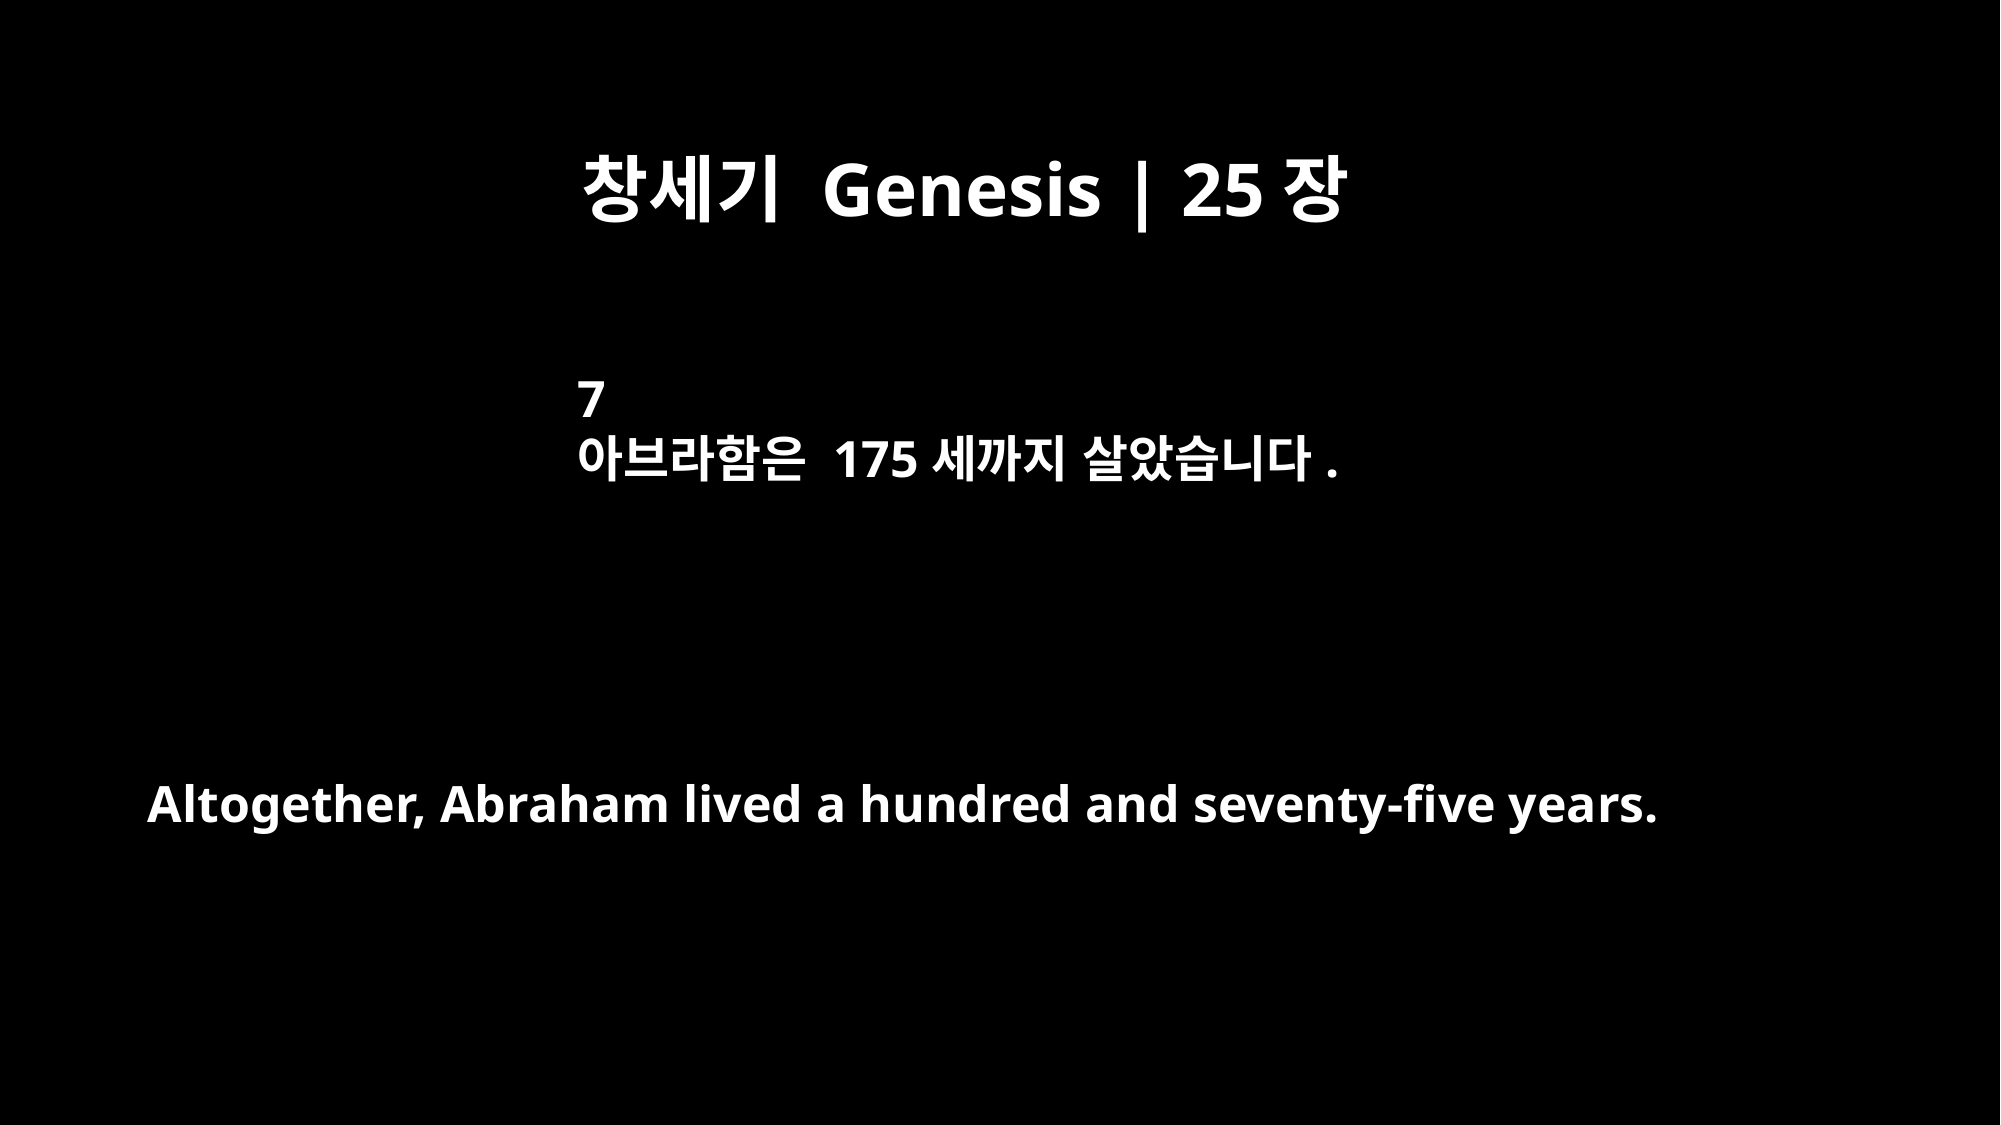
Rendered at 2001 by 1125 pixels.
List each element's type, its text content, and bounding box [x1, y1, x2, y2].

text_box 창세기 Genesis | 25장 [566, 136, 1365, 239]
text_box Altogether, Abraham lived a hundred and seventy-five years. [132, 764, 1675, 840]
text_box 7 아브라함은 175세까지 살았습니다. [562, 359, 1355, 495]
